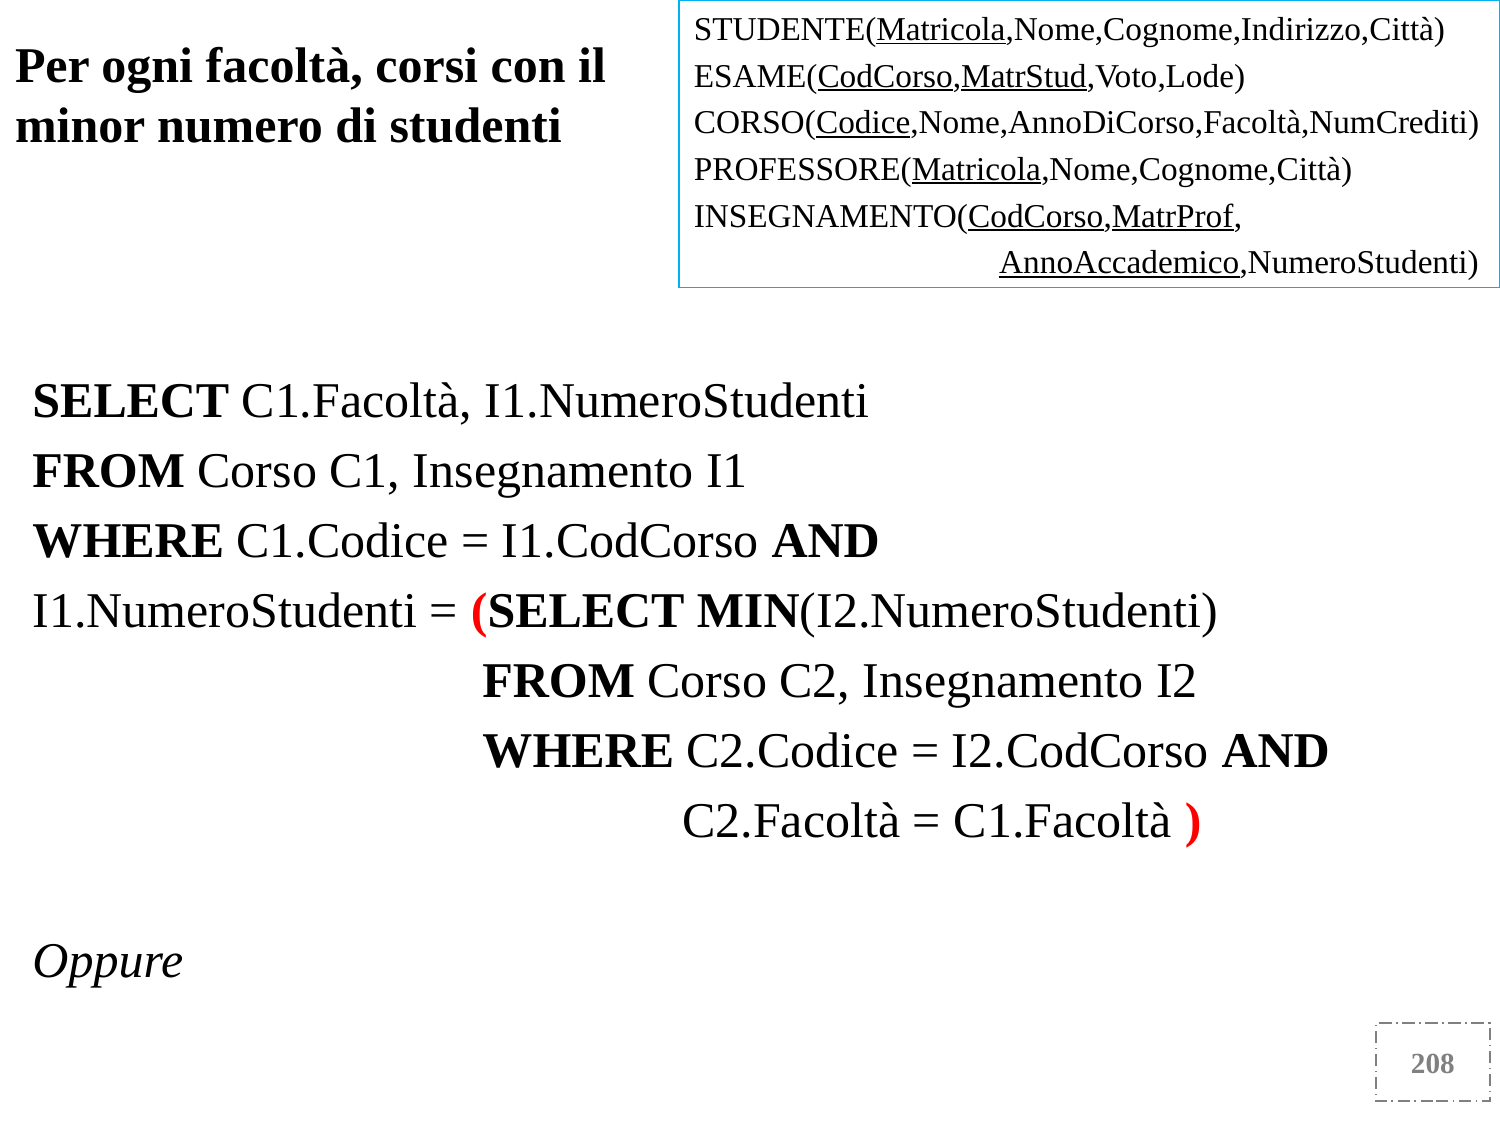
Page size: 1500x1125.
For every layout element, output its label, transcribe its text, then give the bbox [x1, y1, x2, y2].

text_box SELECT C1.Facoltà, I1.NumeroStudenti FROM Corso C1, Insegnamento I1 WHERE C1.Codice = I1.CodCorso AND I1.NumeroStudenti = (SELECT MIN(I2.NumeroStudenti) FROM Corso C2, Insegnamento I2 WHERE C2.Codice = I2.CodCorso AND C2.Facoltà = C1.Facoltà ) Oppure [17, 360, 1489, 1049]
text_box STUDENTE(Matricola,Nome,Cognome,Indirizzo,Città) ESAME(CodCorso,MatrStud,Voto,Lode) CORSO(Codice,Nome,AnnoDiCorso,Facoltà,NumCrediti) PROFESSORE(Matricola,Nome,Cognome,Città) INSEGNAMENTO(CodCorso,MatrProf, AnnoAccademico,NumeroStudenti) [679, 0, 1500, 288]
title Per ogni facoltà, corsi con il minor numero di studenti [0, 0, 679, 185]
slide_number 208 [1375, 1022, 1491, 1102]
